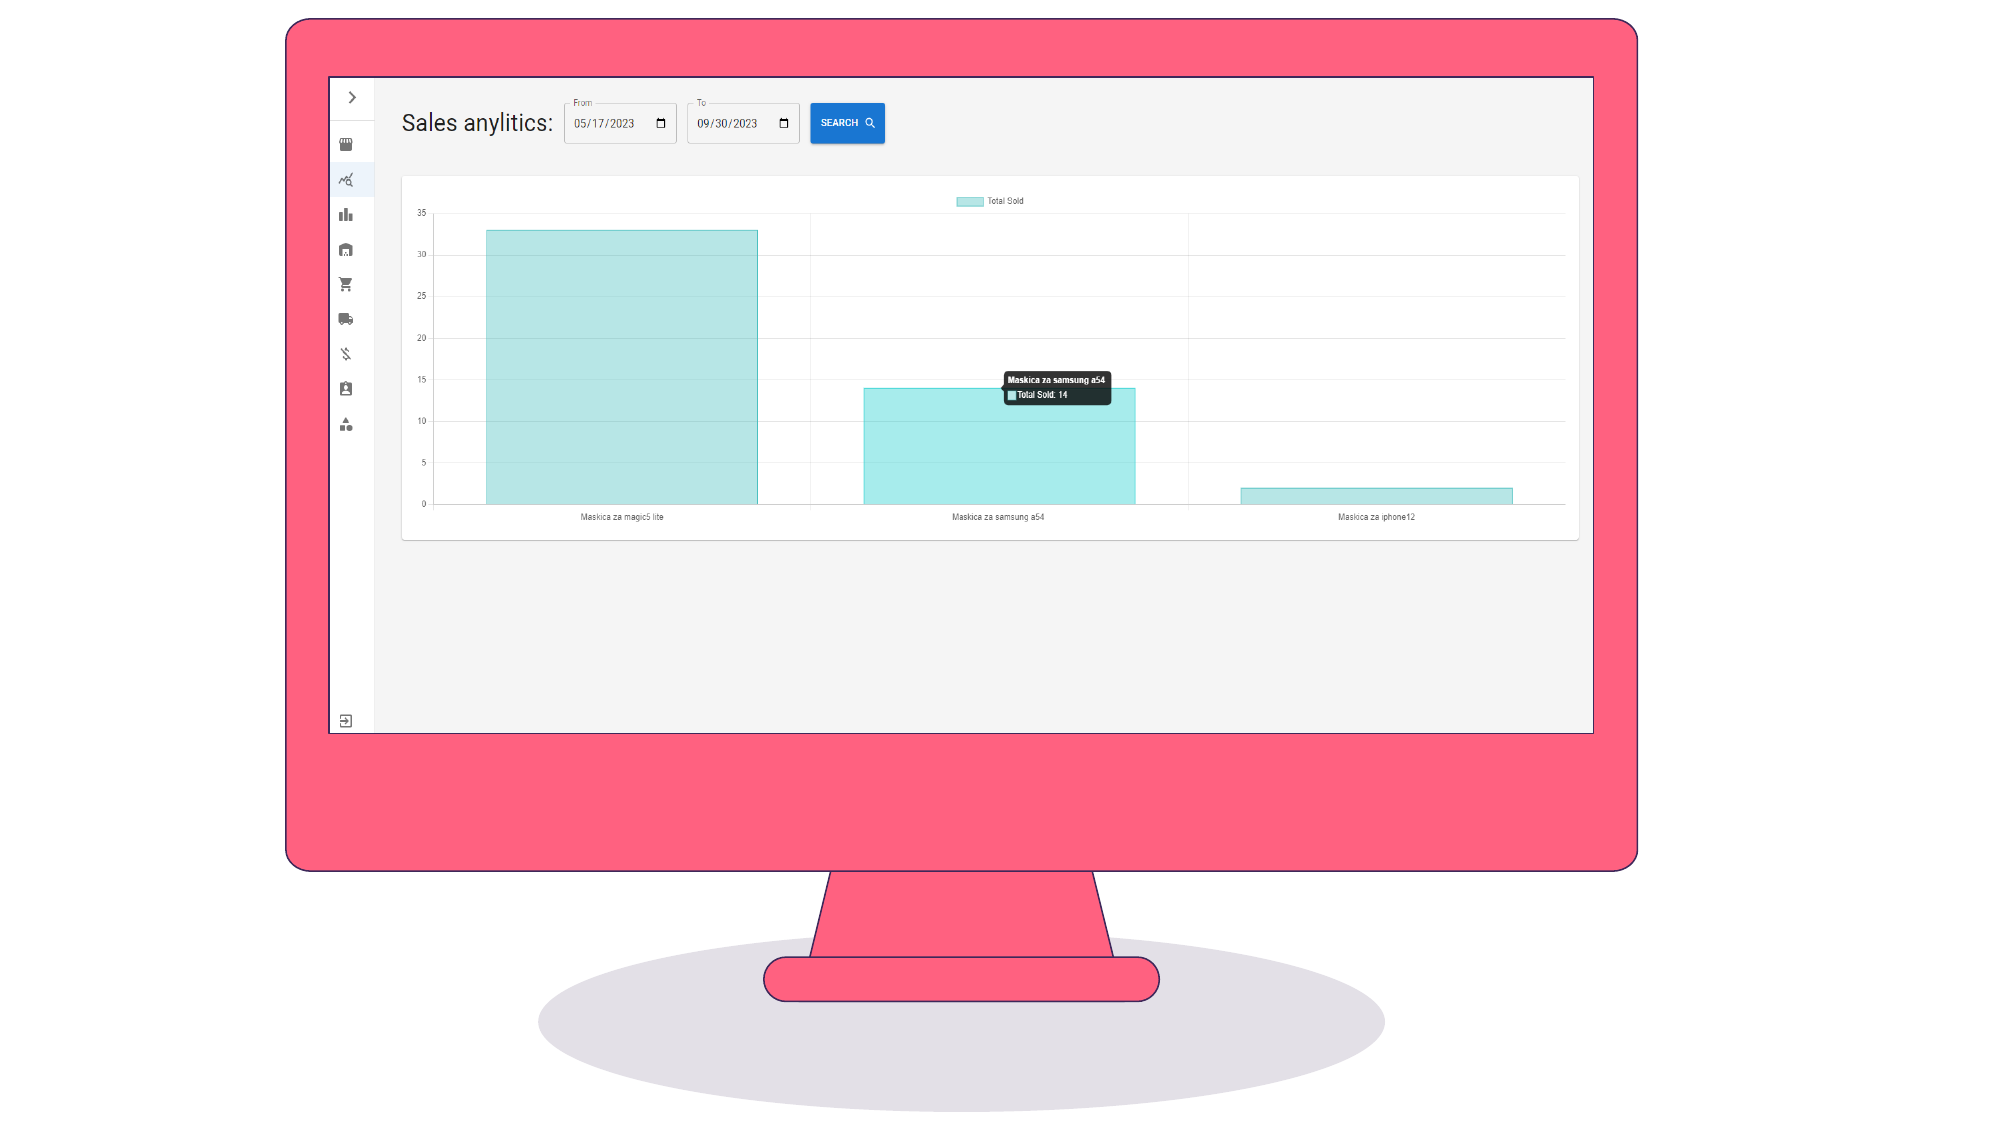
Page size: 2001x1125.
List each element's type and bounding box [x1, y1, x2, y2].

text_box [285, 18, 1638, 1113]
picture [329, 77, 1593, 734]
